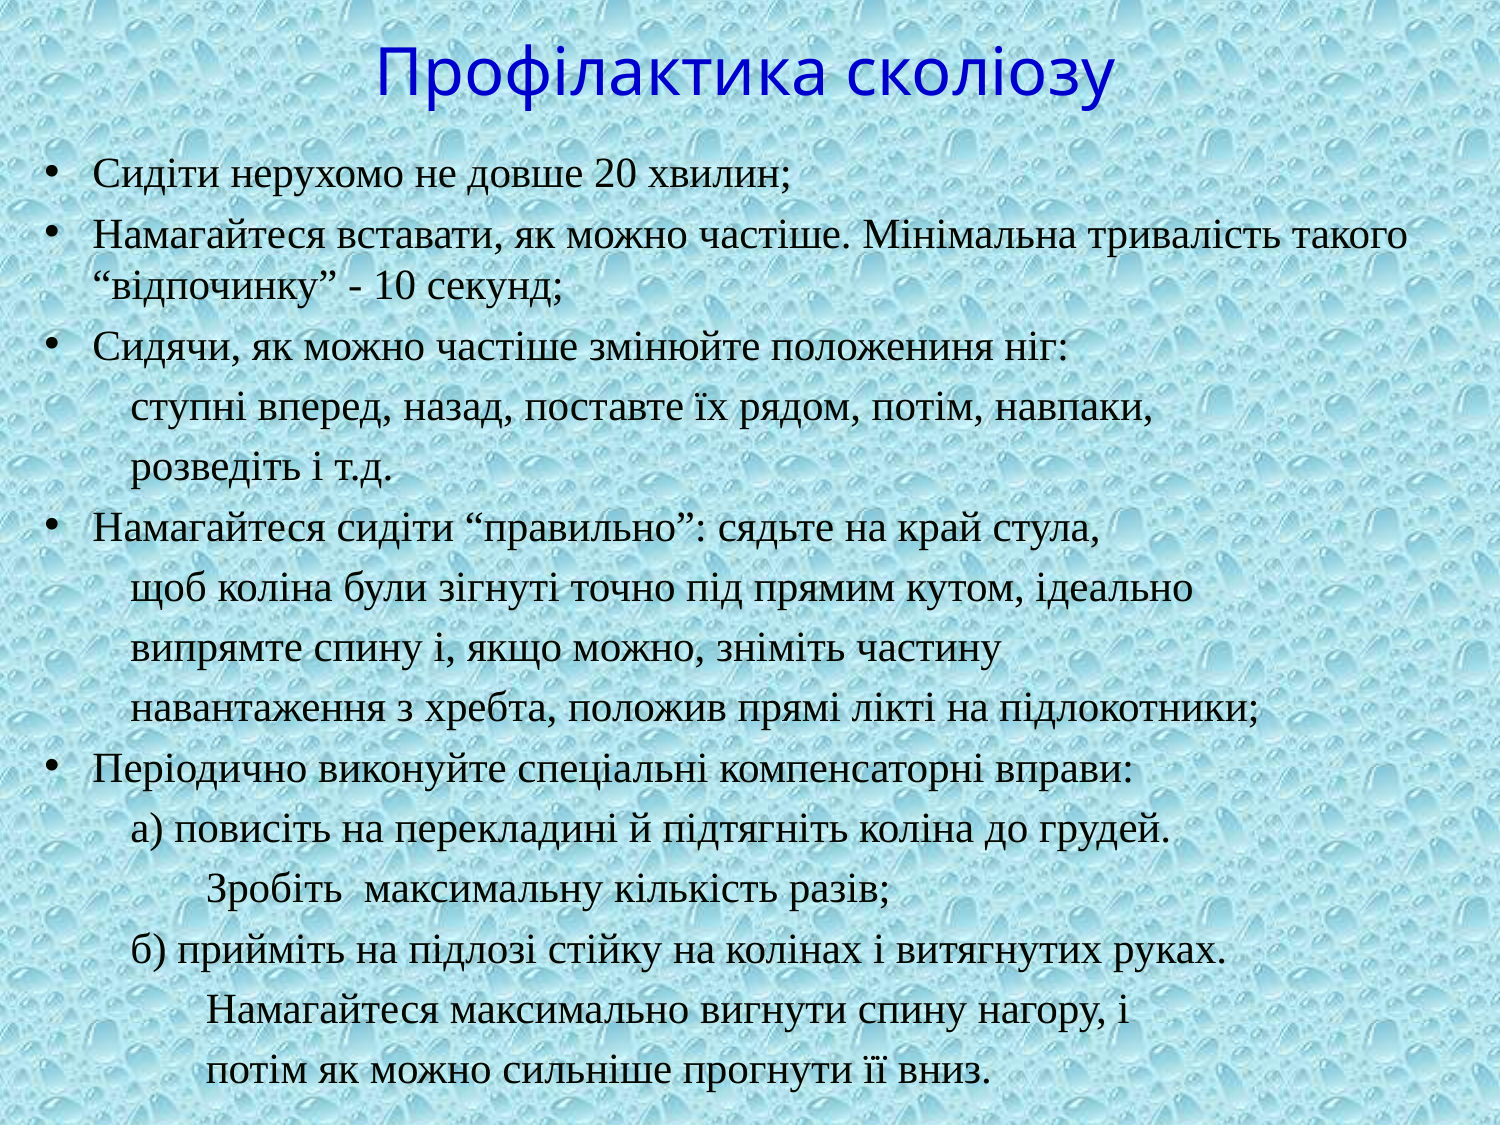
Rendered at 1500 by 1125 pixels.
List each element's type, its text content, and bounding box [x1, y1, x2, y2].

list Сидіти нерухомо не довше 20 хвилин; Намагайтеся вставати, як можно частіше. Мінімальна тривалість такого “відпочинку” - 10 секунд; Сидячи, як можно частіше змінюйте положениня ніг: ступні вперед, назад, поставте їх рядом, потім, навпаки, розведіть і т.д. Намагайтеся сидіти “правильно”: сядьте на край стула, щоб коліна були зігнуті точно під прямим кутом, ідеально випрямте спину і, якщо можно, зніміть частину навантаження з хребта, положив прямі лікті на підлокотники; Періодично виконуйте спеціальні компенсаторні вправи: а) повисіть на перекладині й підтягніть коліна до грудей. Зробіть максимальну кількість разів; б) прийміть на підлозі стійку на колінах і витягнутих руках. Намагайтеся максимально вигнути спину нагору, і потім як можно сильніше прогнути її вниз. [29, 137, 1483, 1102]
picture [0, 0, 1500, 1125]
title Профілактика сколіозу [41, 0, 1467, 137]
